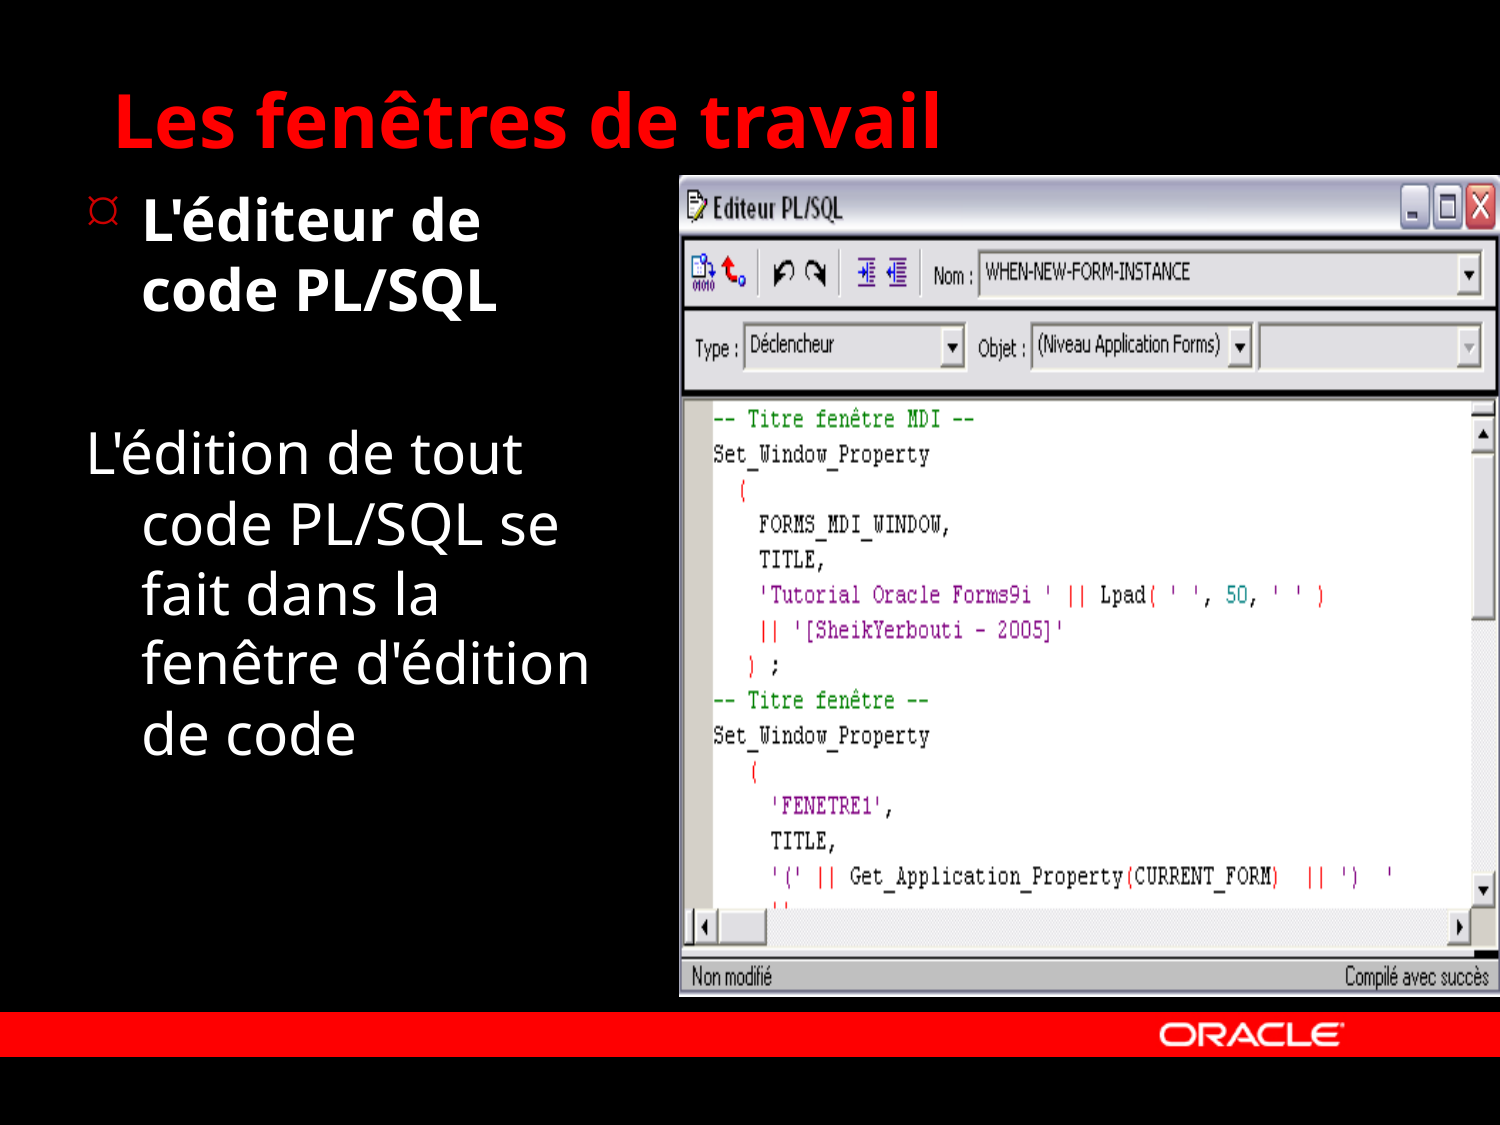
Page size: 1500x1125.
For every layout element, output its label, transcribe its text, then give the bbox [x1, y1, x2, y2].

text_box L'éditeur de code PL/SQL L'édition de tout code PL/SQL se fait dans la fenêtre d'édition de code [70, 175, 610, 986]
title Les fenêtres de travail [112, 87, 1438, 213]
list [679, 175, 1500, 997]
